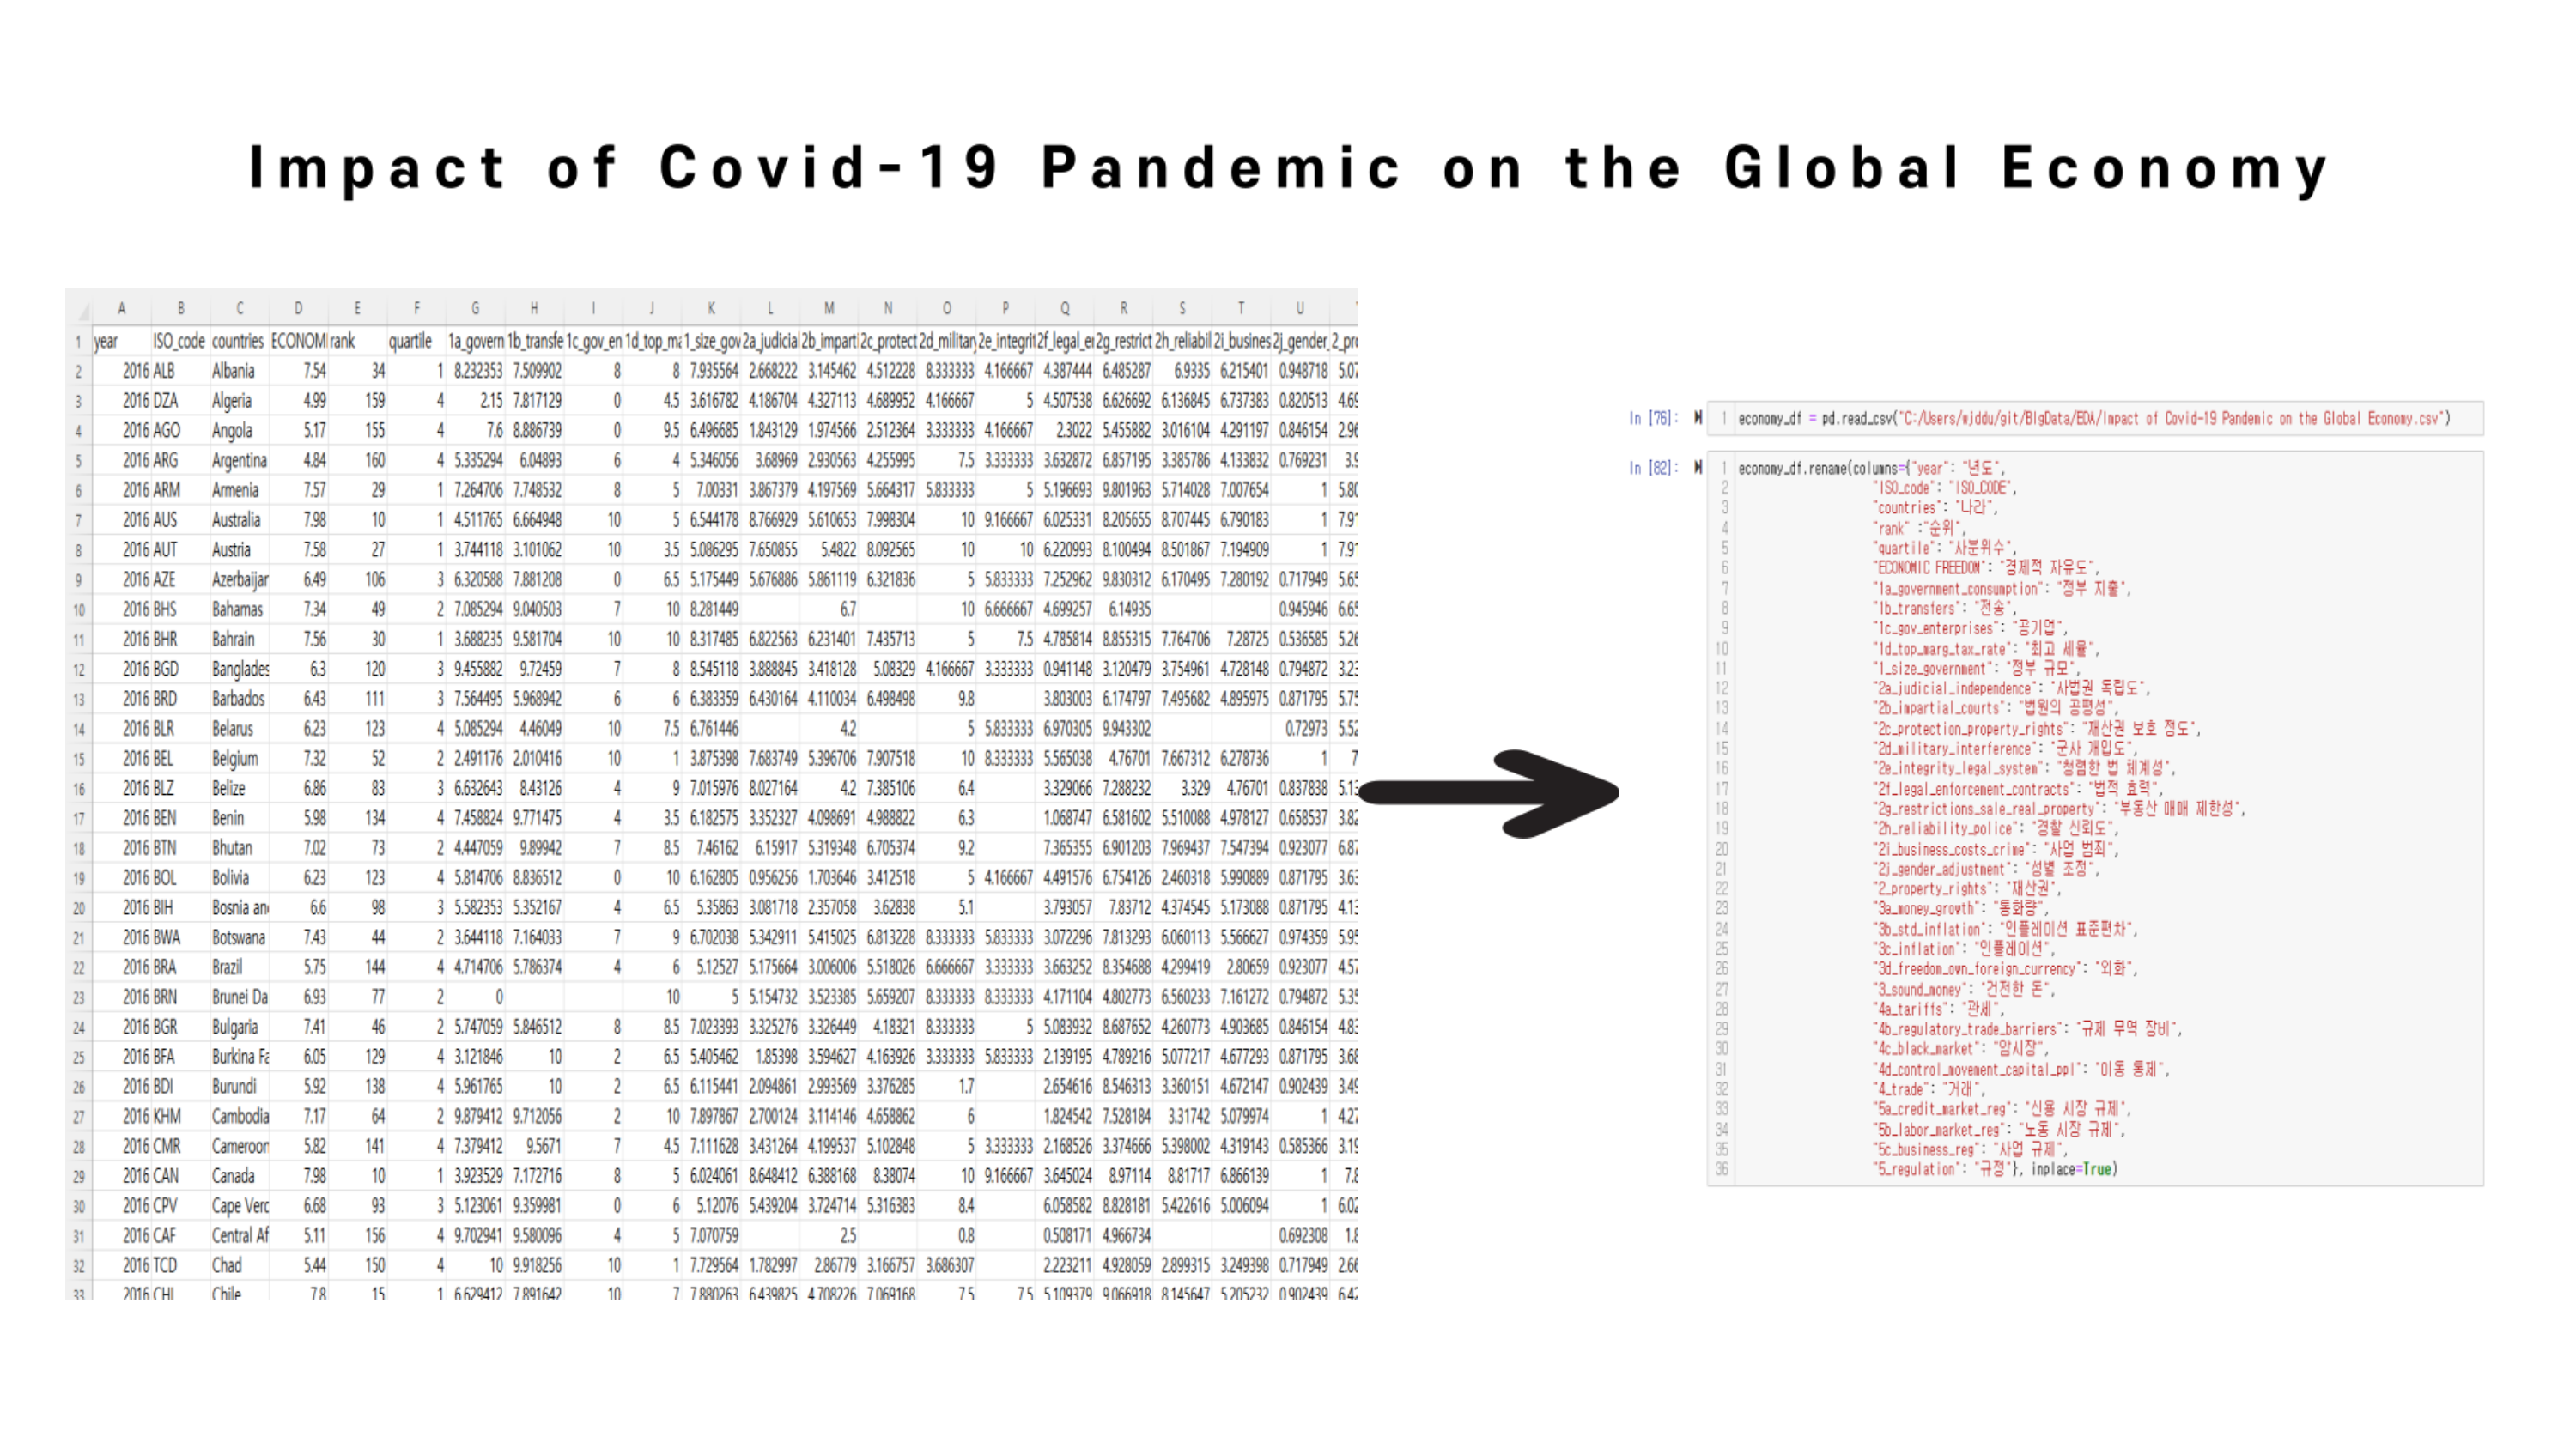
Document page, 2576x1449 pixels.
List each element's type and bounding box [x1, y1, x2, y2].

text_box [65, 288, 1358, 1300]
text_box [1357, 749, 1615, 840]
text_box [1619, 396, 2490, 1193]
picture [0, 119, 2351, 228]
